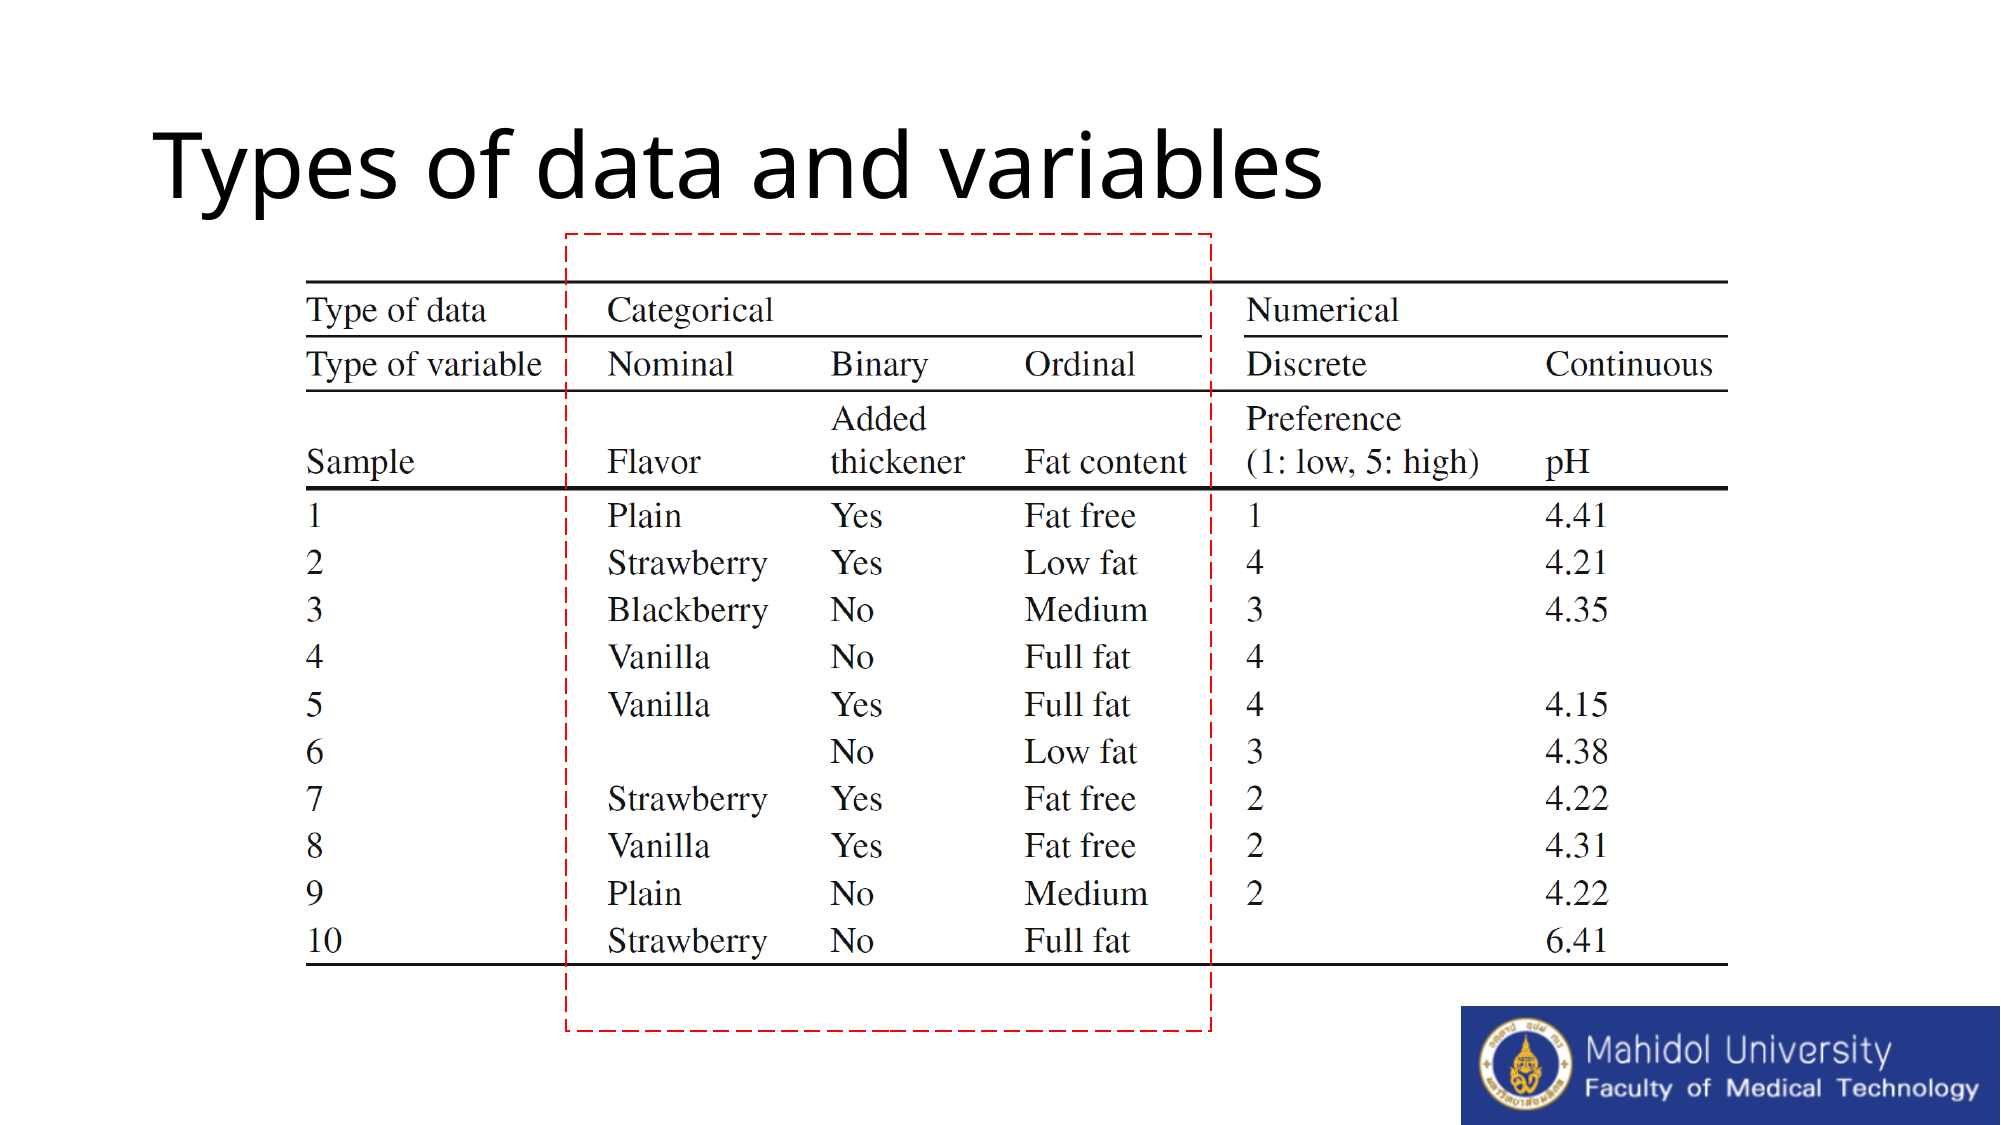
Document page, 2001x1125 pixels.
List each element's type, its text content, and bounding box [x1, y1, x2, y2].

picture [1461, 1006, 2000, 1125]
picture [299, 269, 1750, 979]
text_box [565, 233, 1212, 269]
title Types of data and variables [137, 59, 1863, 278]
text_box [565, 979, 1212, 1032]
